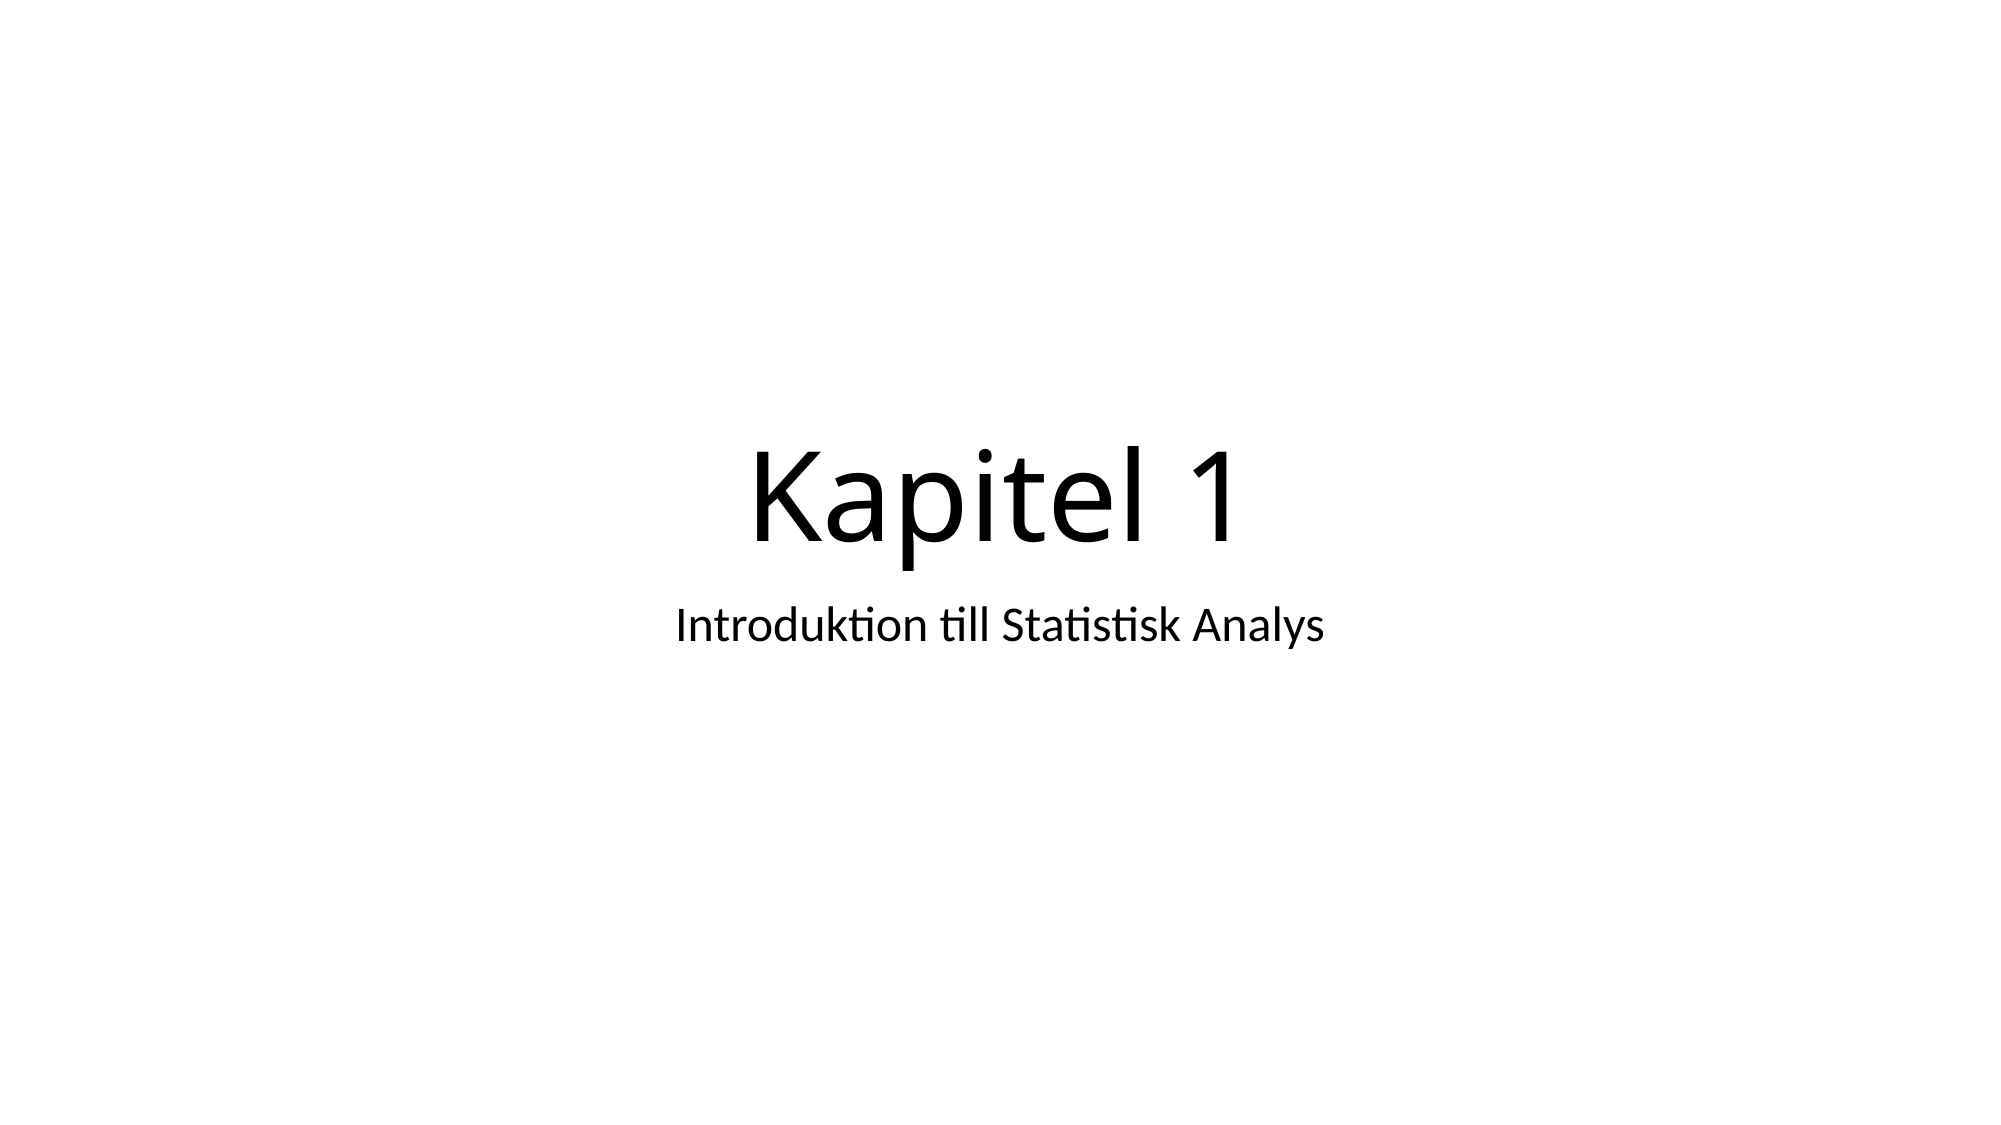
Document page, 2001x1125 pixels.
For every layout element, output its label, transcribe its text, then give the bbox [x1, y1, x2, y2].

title Kapitel 1 [249, 184, 1750, 576]
subtitle Introduktion till Statistisk Analys [249, 590, 1750, 863]
